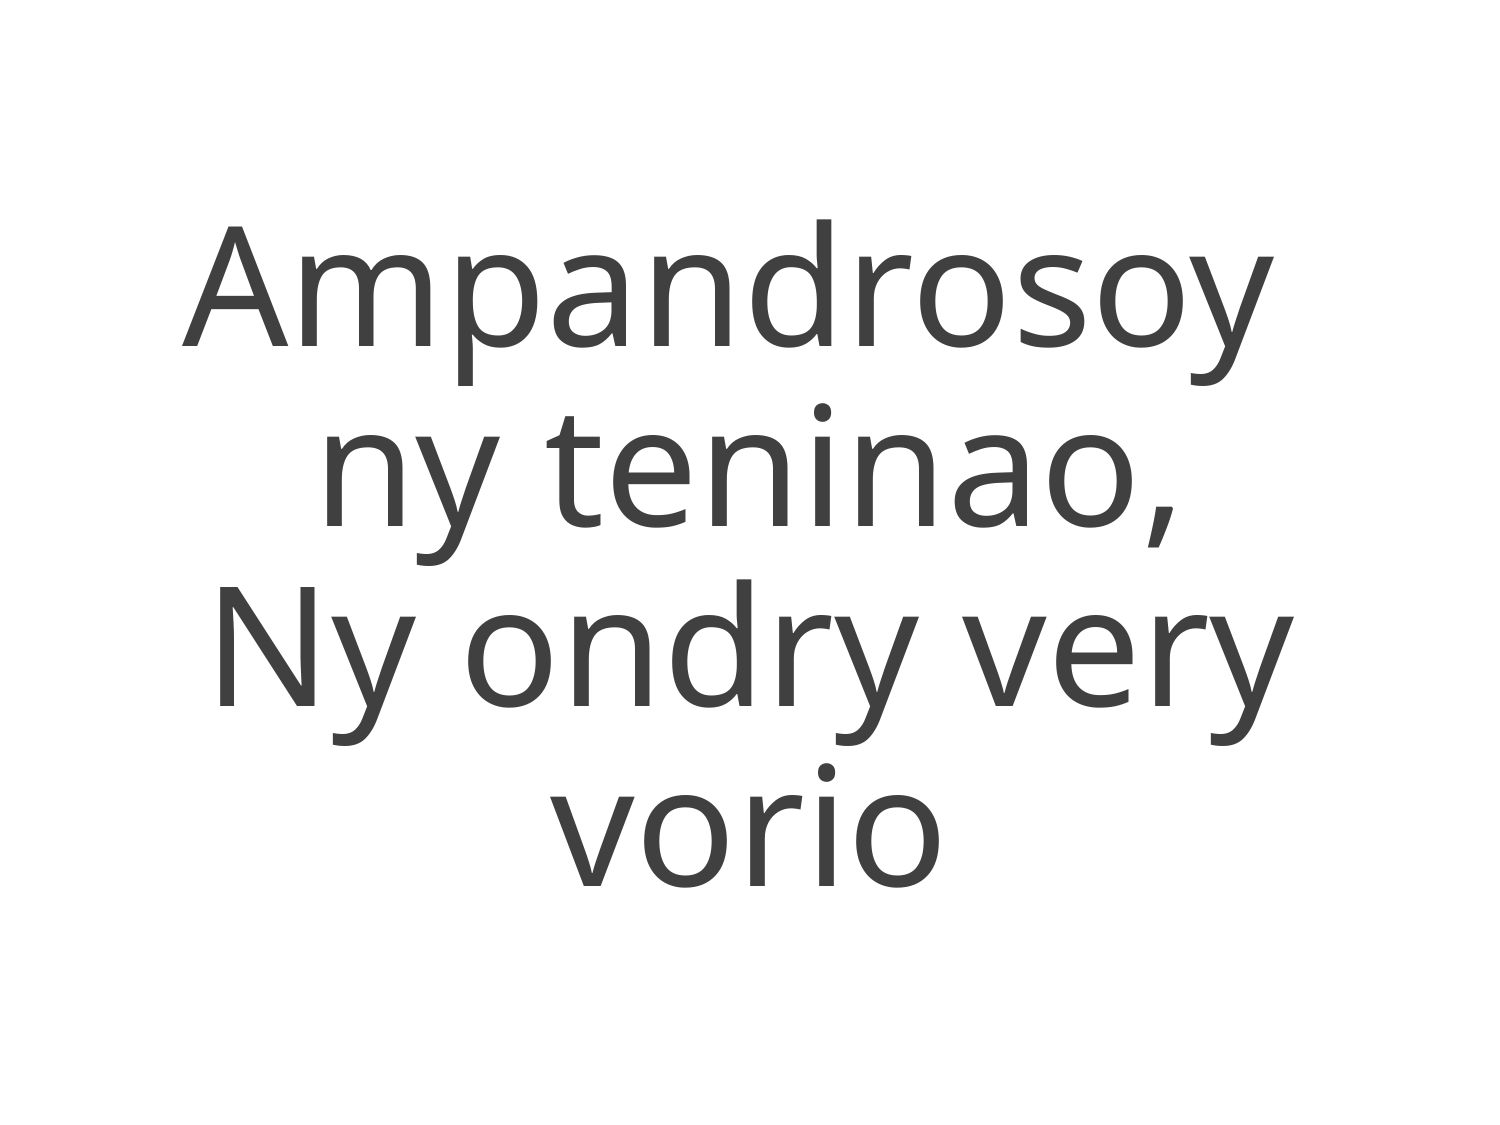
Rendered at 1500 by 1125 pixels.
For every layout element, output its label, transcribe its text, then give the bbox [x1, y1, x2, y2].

title Ampandrosoy ny teninao, Ny ondry very vorio [0, 453, 1500, 672]
